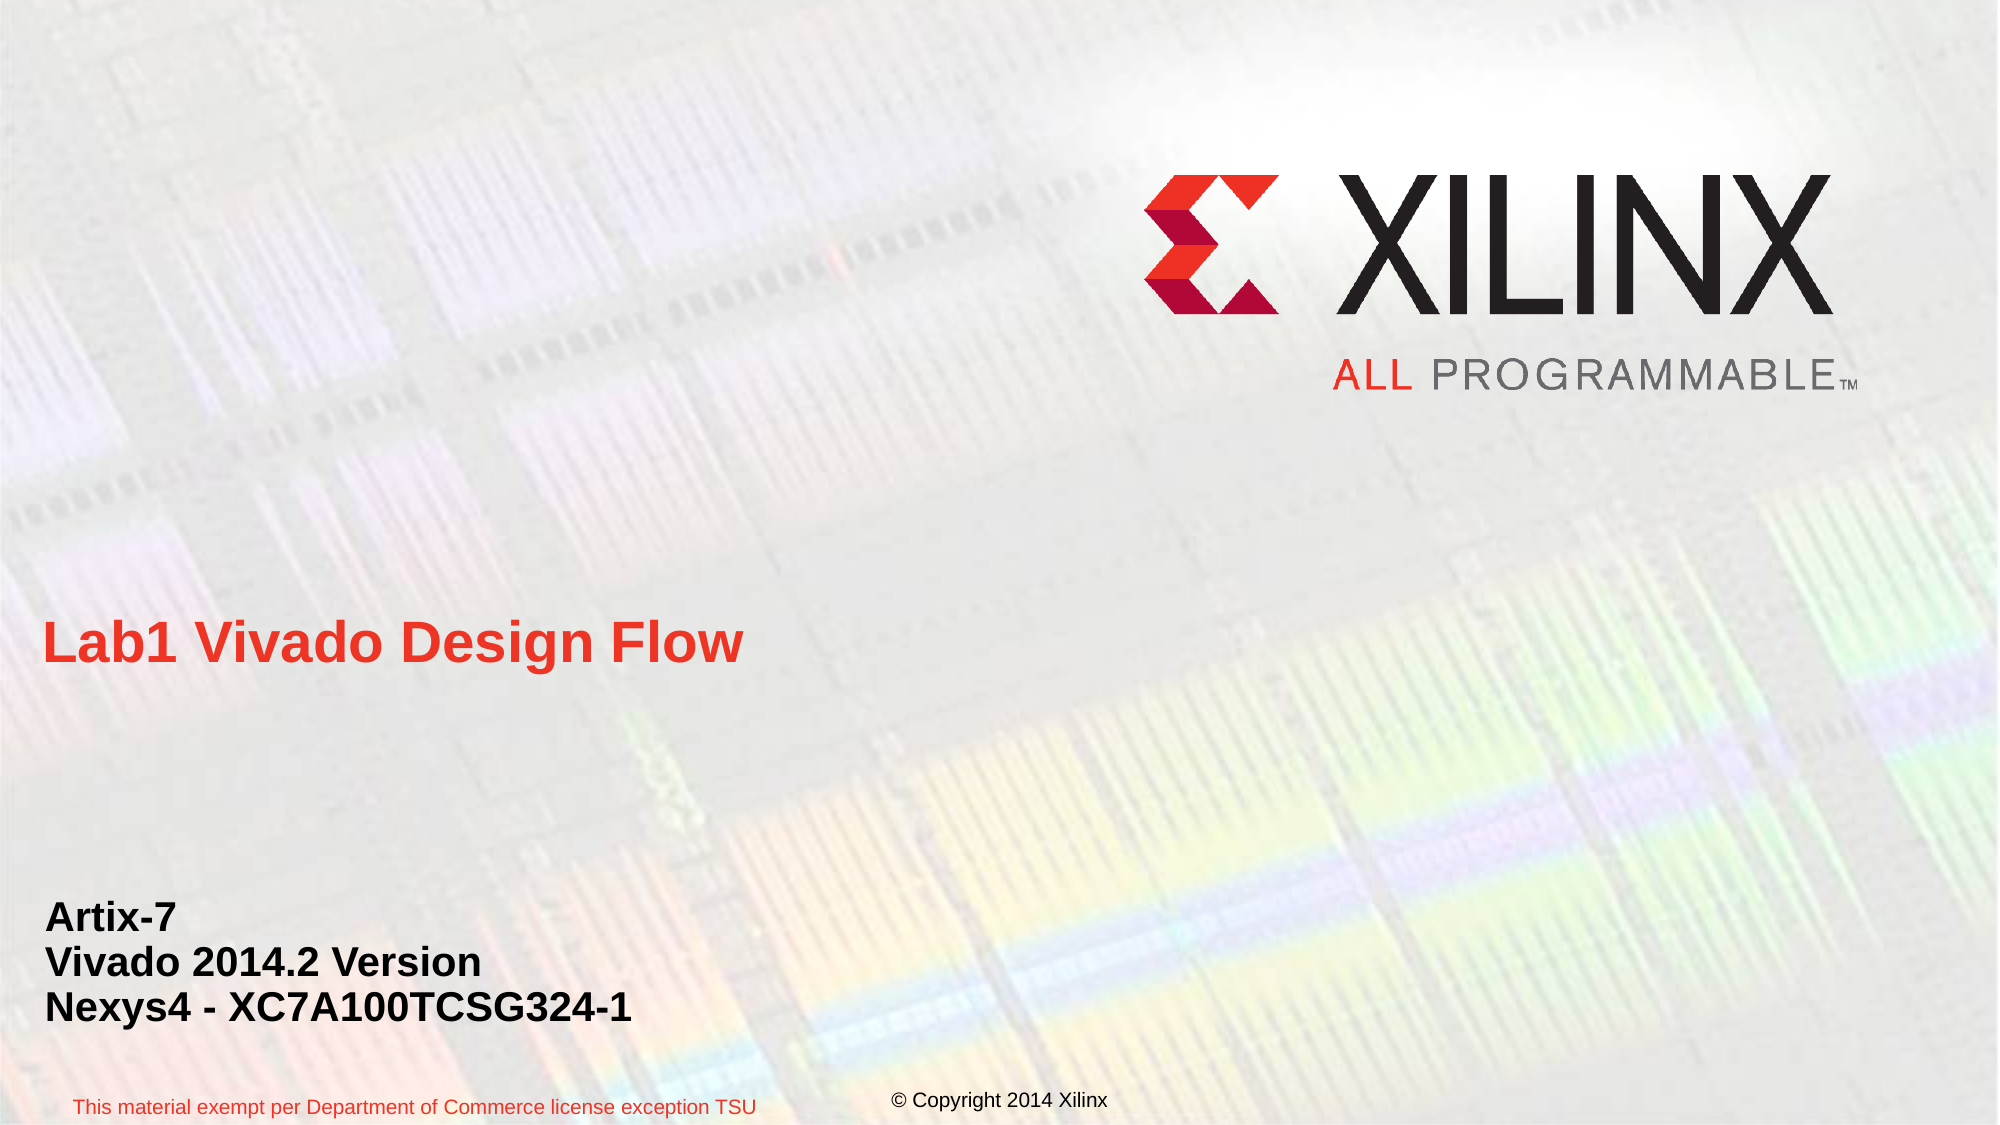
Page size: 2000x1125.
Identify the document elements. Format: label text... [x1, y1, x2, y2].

subtitle Artix-7 Vivado 2014.2 Version Nexys4 - XC7A100TCSG324-1 [29, 907, 1118, 1020]
picture [0, 0, 2000, 1125]
title Lab1 Vivado Design Flow [27, 600, 1193, 784]
footer © Copyright 2014 Xilinx [683, 1079, 1317, 1120]
